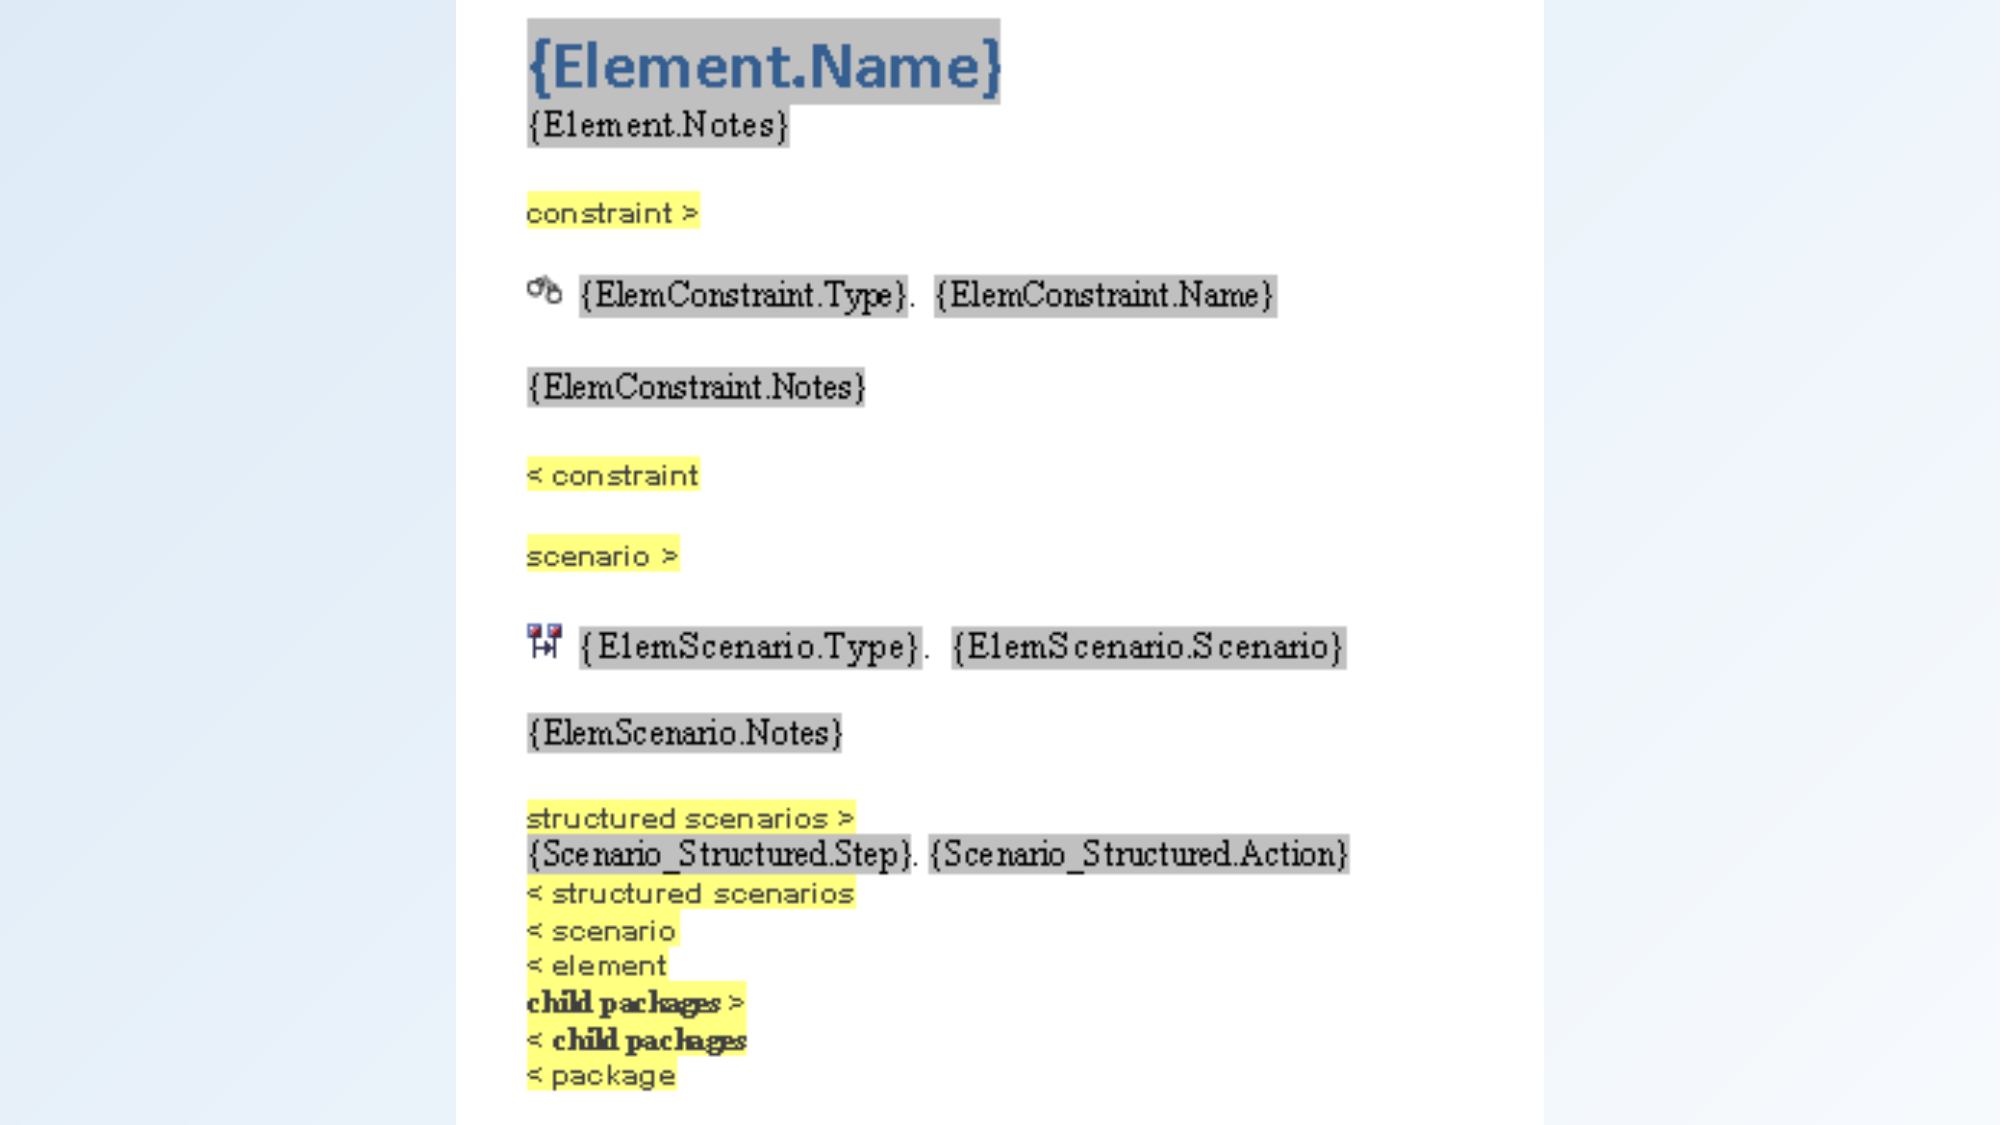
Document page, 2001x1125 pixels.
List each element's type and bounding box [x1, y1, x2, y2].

picture [456, 0, 1544, 1125]
